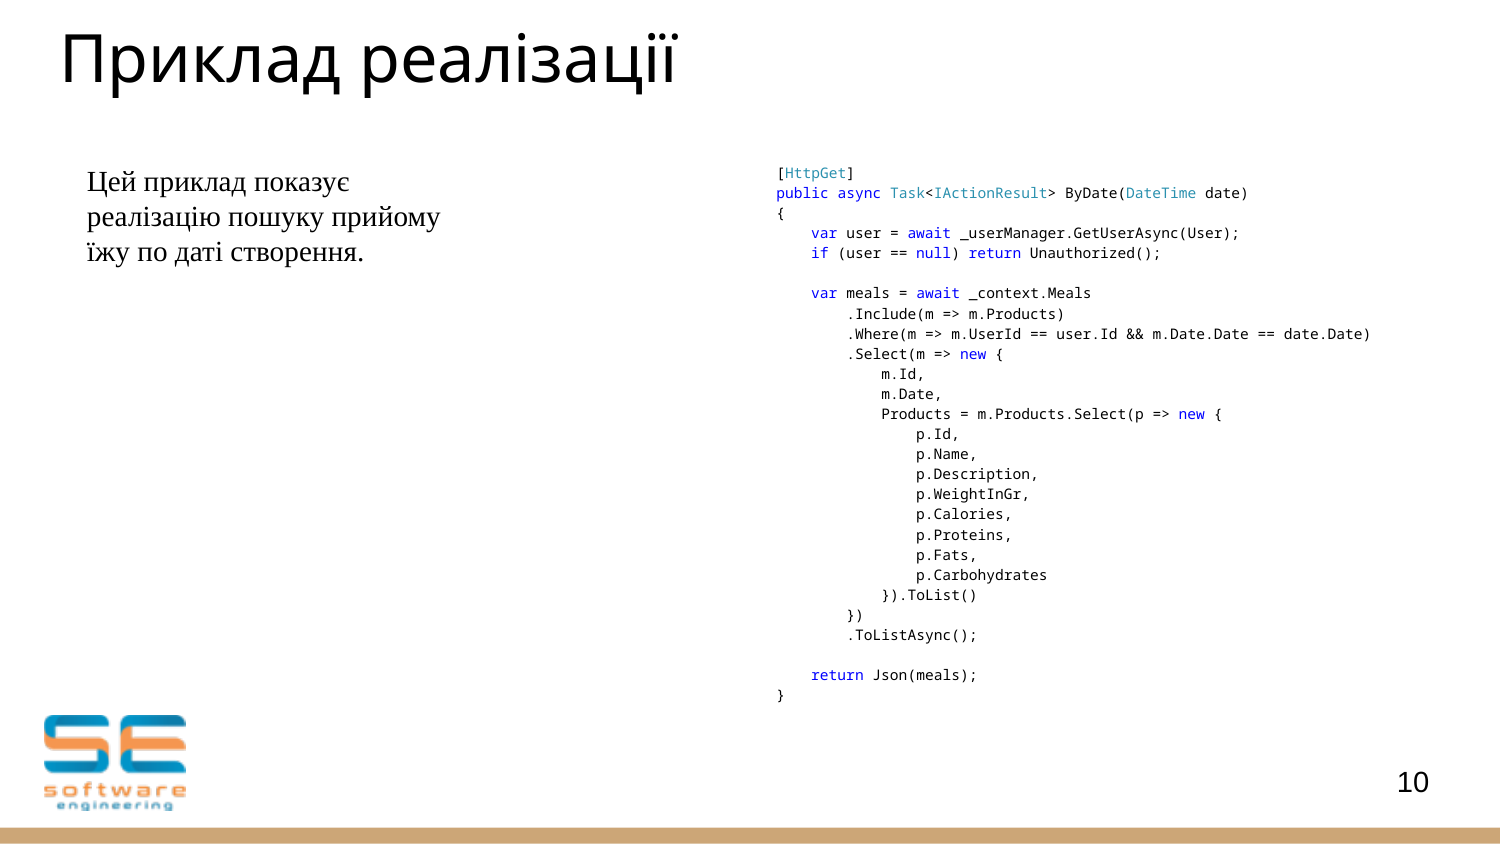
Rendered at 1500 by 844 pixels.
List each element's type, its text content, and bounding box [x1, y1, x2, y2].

text_box Цей приклад показує реалізацію пошуку прийому їжу по даті створення. [72, 155, 487, 275]
picture [43, 714, 186, 811]
title Приклад реалізації [44, 0, 1442, 112]
list [HttpGet] public async Task<IActionResult> ByDate(DateTime date) { var user = await _userManager.GetUserAsync(User); if (user == null) return Unauthorized(); var meals = await _context.Meals .Include(m => m.Products) .Where(m => m.UserId == user.Id && m.Date.Date == date.Date) .Select(m => new { m.Id, m.Date, Products = m.Products.Select(p => new { p.Id, p.Name, p.Description, p.WeightInGr, p.Calories, p.Proteins, p.Fats, p.Carbohydrates }).ToList() }) .ToListAsync(); return Json(meals); } [742, 146, 1402, 721]
text_box 10 [1382, 755, 1500, 806]
